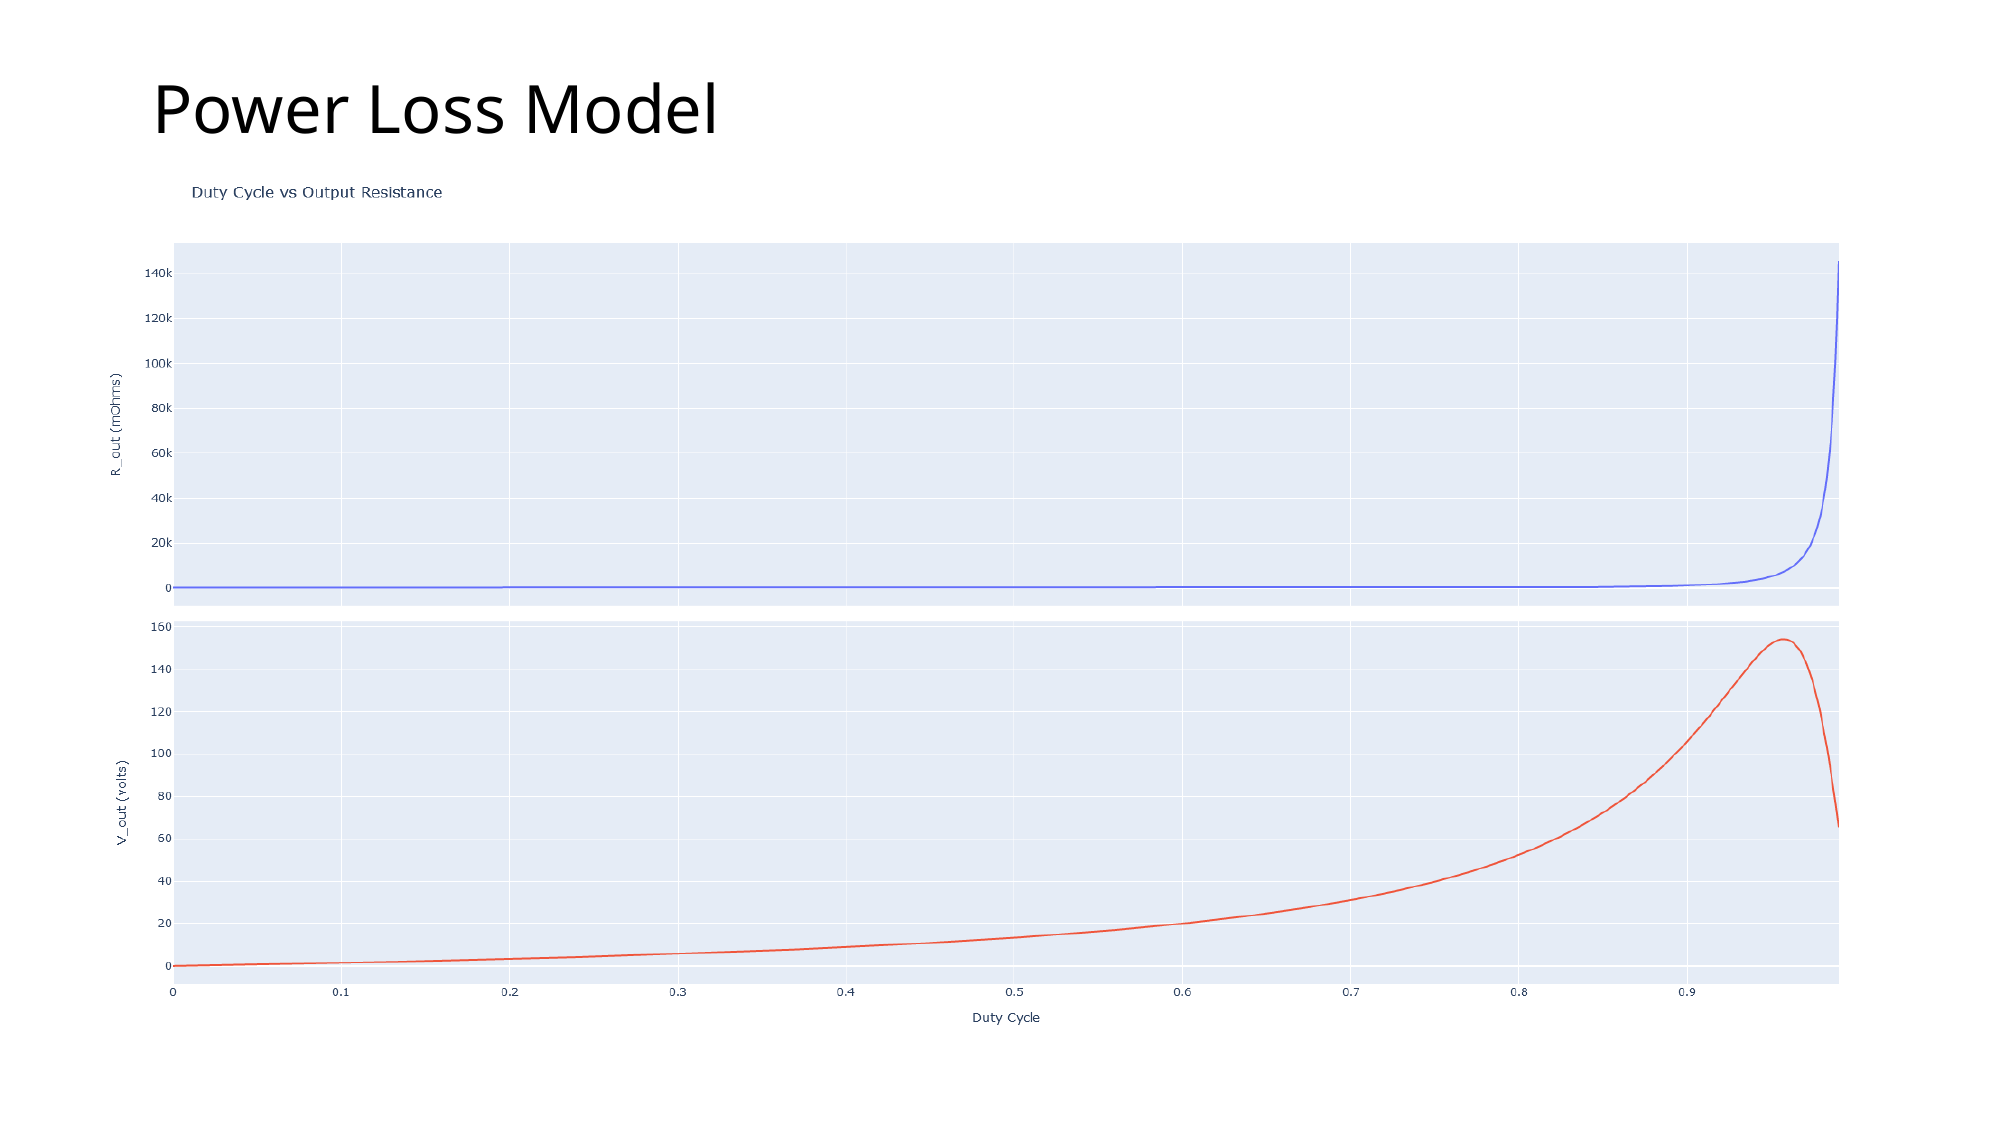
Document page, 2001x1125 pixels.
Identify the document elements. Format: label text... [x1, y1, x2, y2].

text_box Power Loss Model [137, 59, 1863, 165]
picture [103, 179, 1897, 1038]
